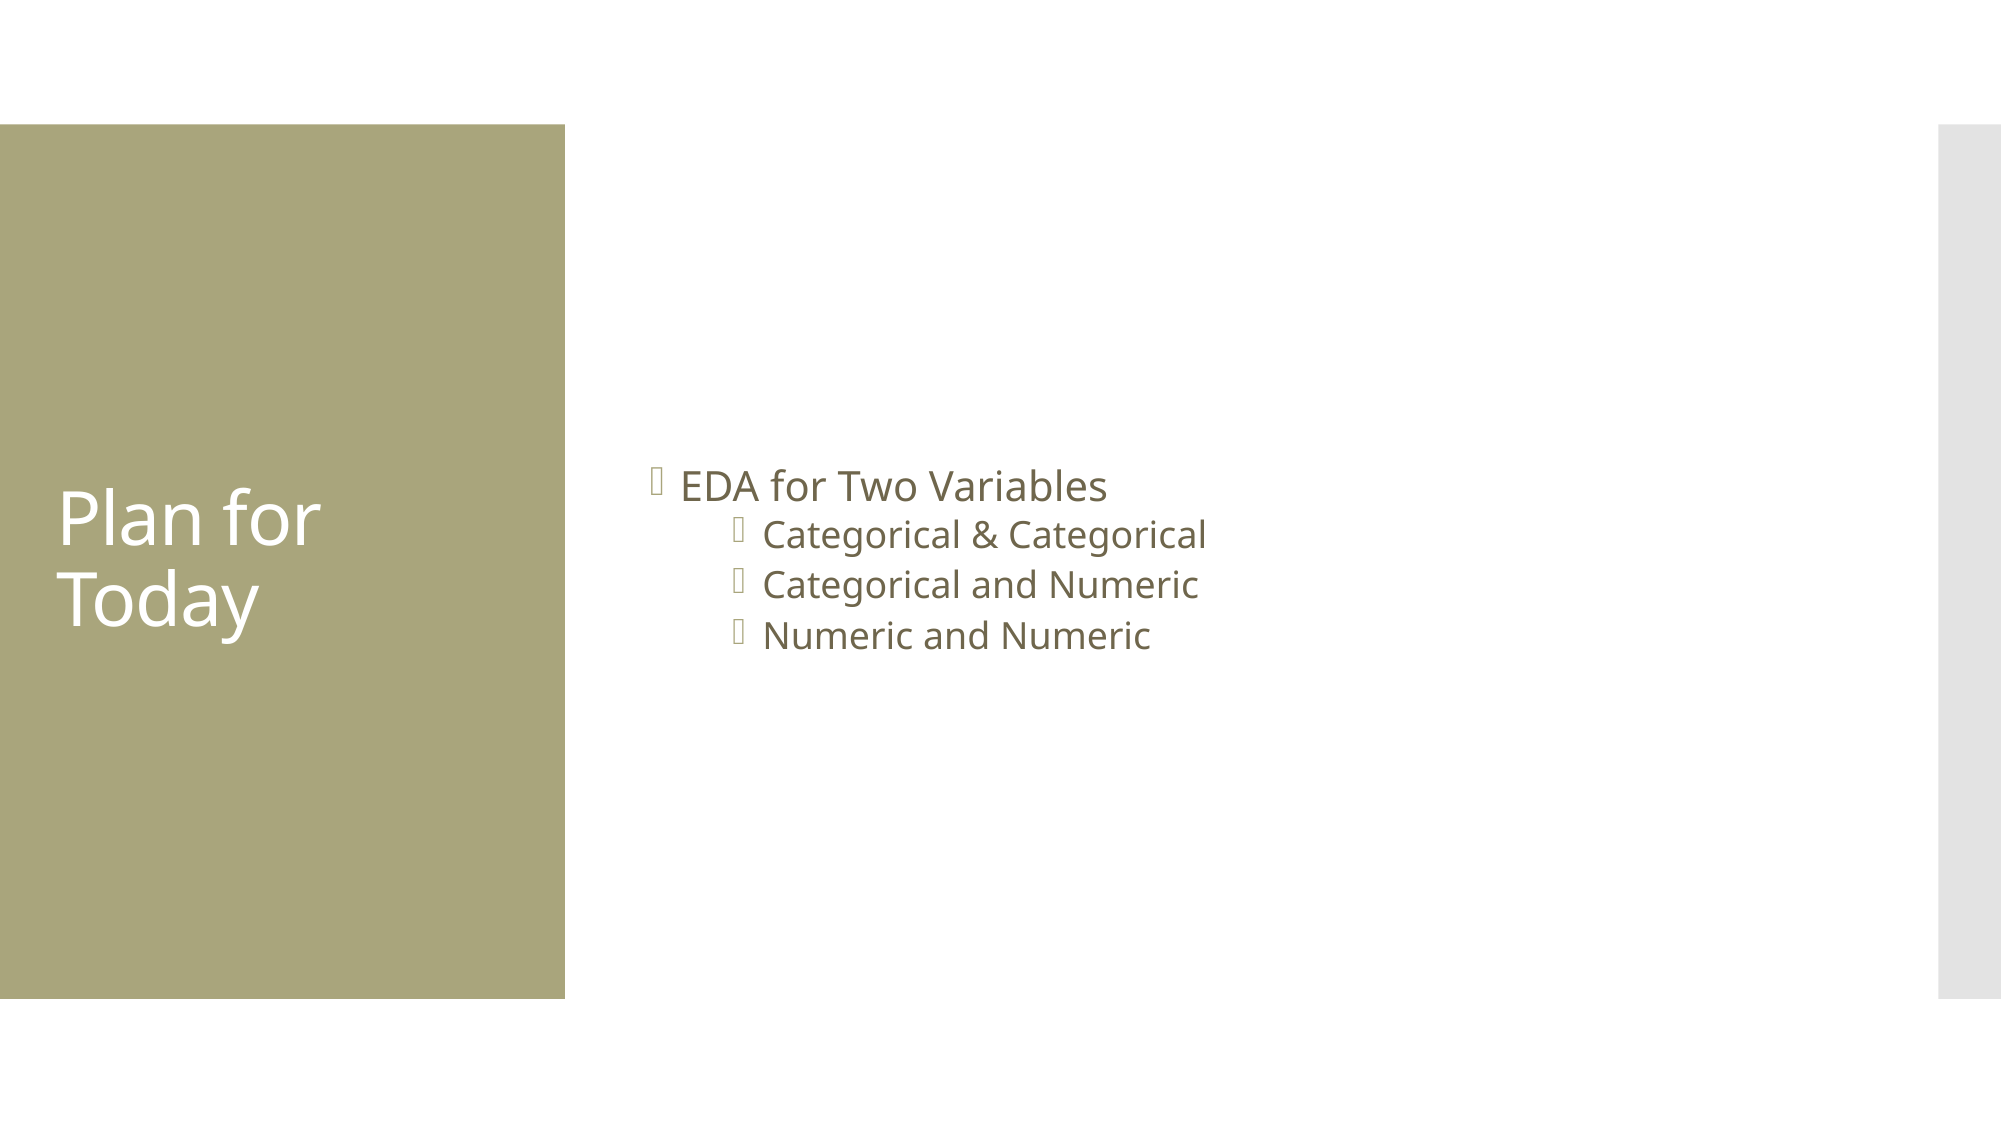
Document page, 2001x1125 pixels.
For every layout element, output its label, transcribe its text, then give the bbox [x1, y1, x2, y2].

title Plan for Today [41, 184, 525, 940]
list EDA for Two Variables Categorical & Categorical Categorical and Numeric Numeric and Numeric [634, 141, 1835, 982]
